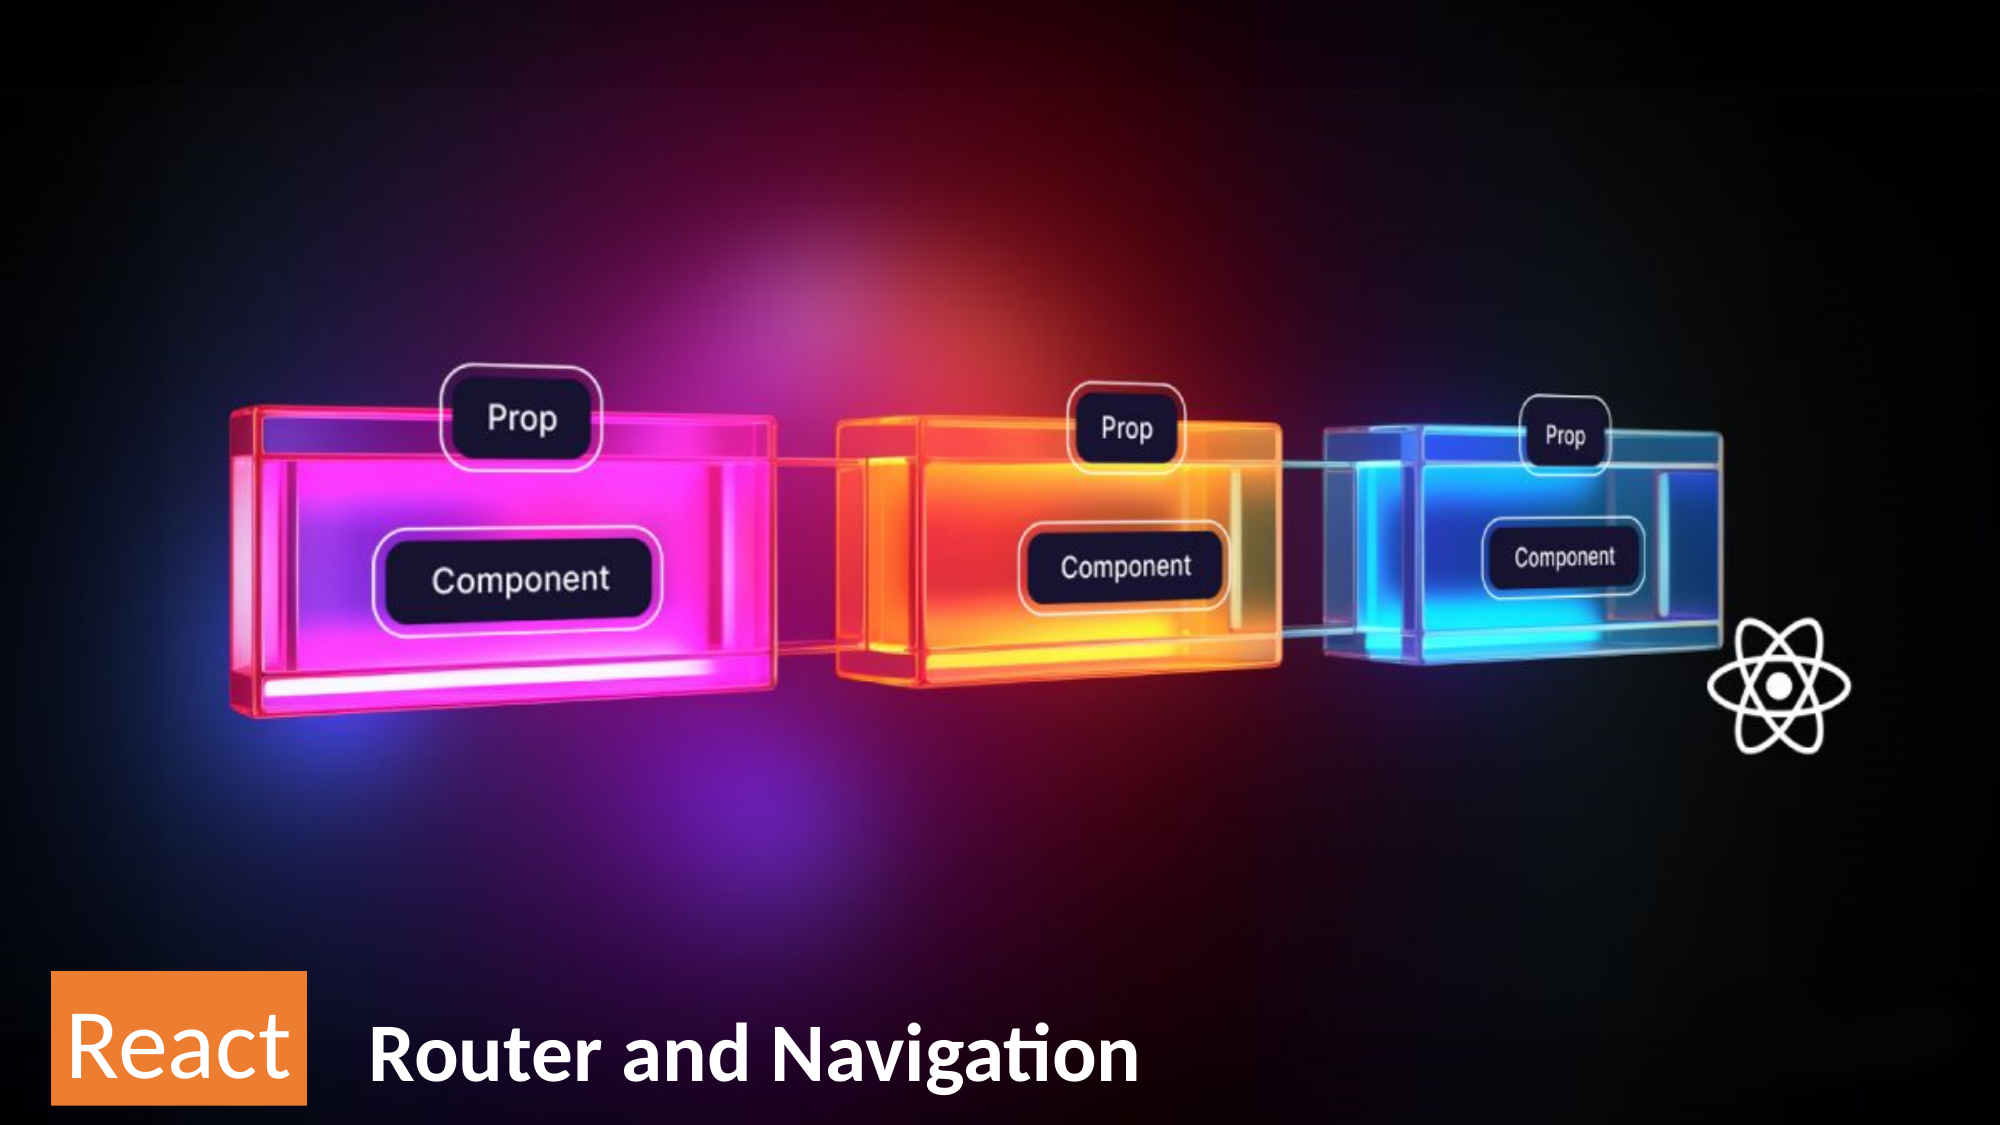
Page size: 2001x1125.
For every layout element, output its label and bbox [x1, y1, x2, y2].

text_box [0, 0, 2000, 1125]
